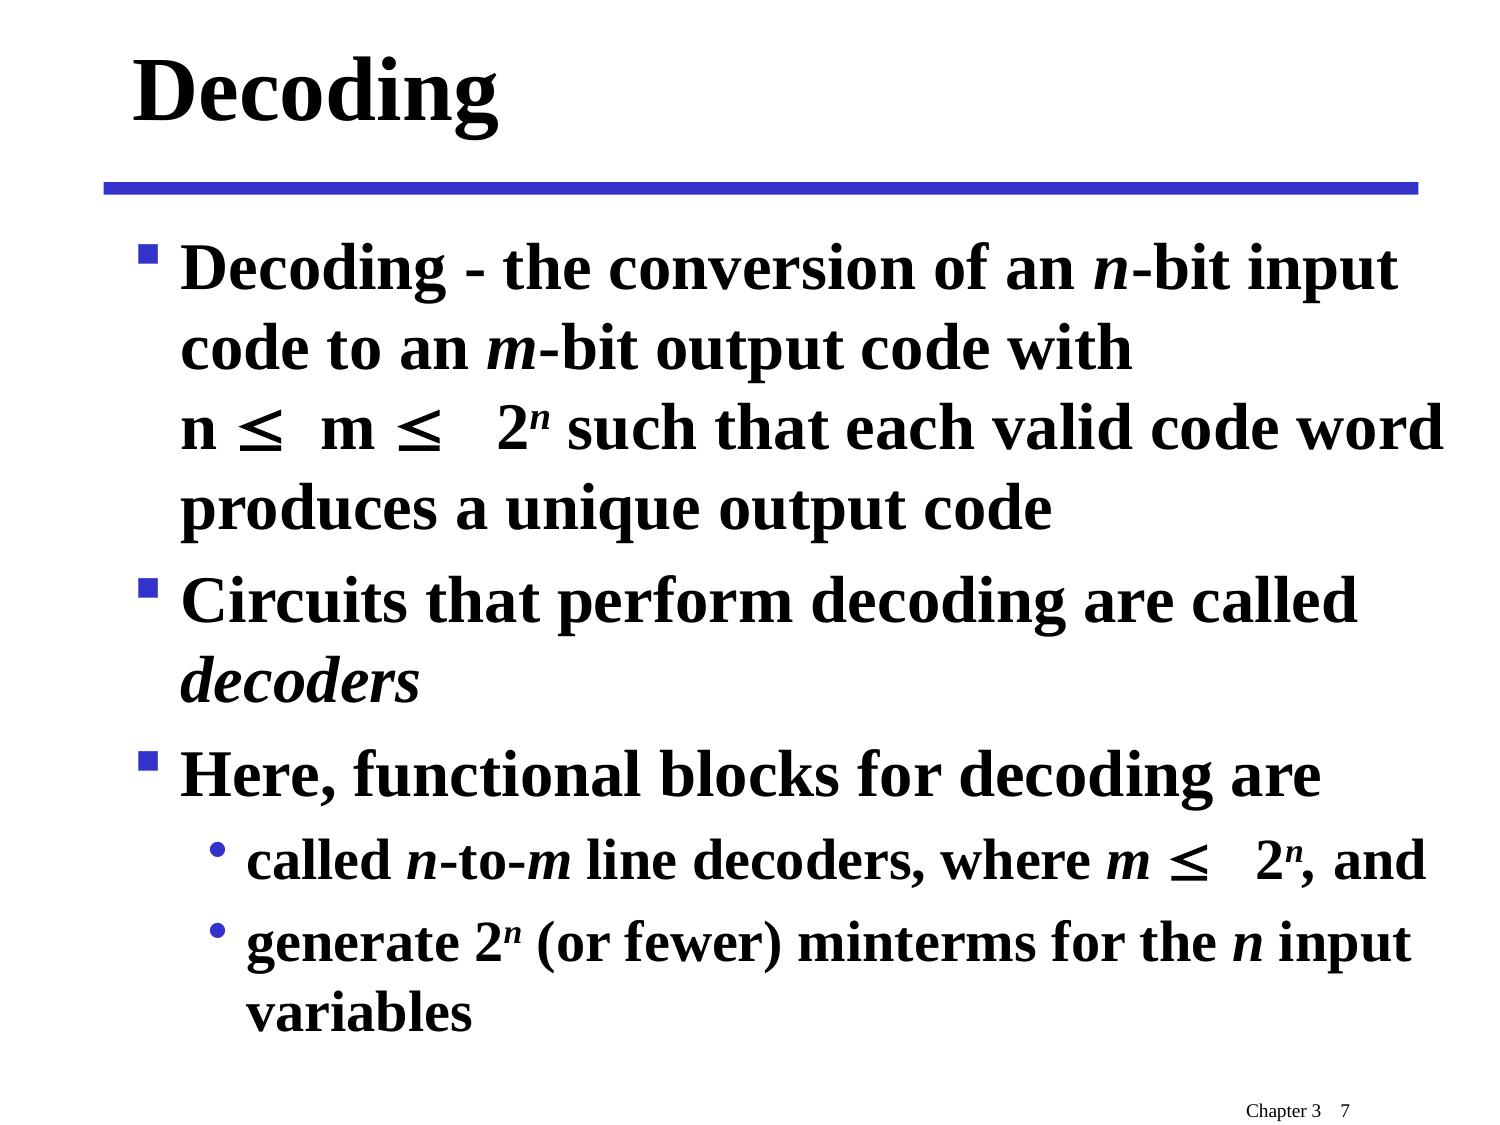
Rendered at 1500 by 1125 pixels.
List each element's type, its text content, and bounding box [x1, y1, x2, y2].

title Decoding [117, 0, 1393, 168]
list Decoding - the conversion of an n-bit input code to an m-bit output code with n £ m £ 2n such that each valid code word produces a unique output code Circuits that perform decoding are called decoders Here, functional blocks for decoding are called n-to-m line decoders, where m £ 2n, and generate 2n (or fewer) minterms for the n input variables [117, 215, 1462, 1041]
slide_number Chapter 3 7 [1231, 1068, 1499, 1125]
